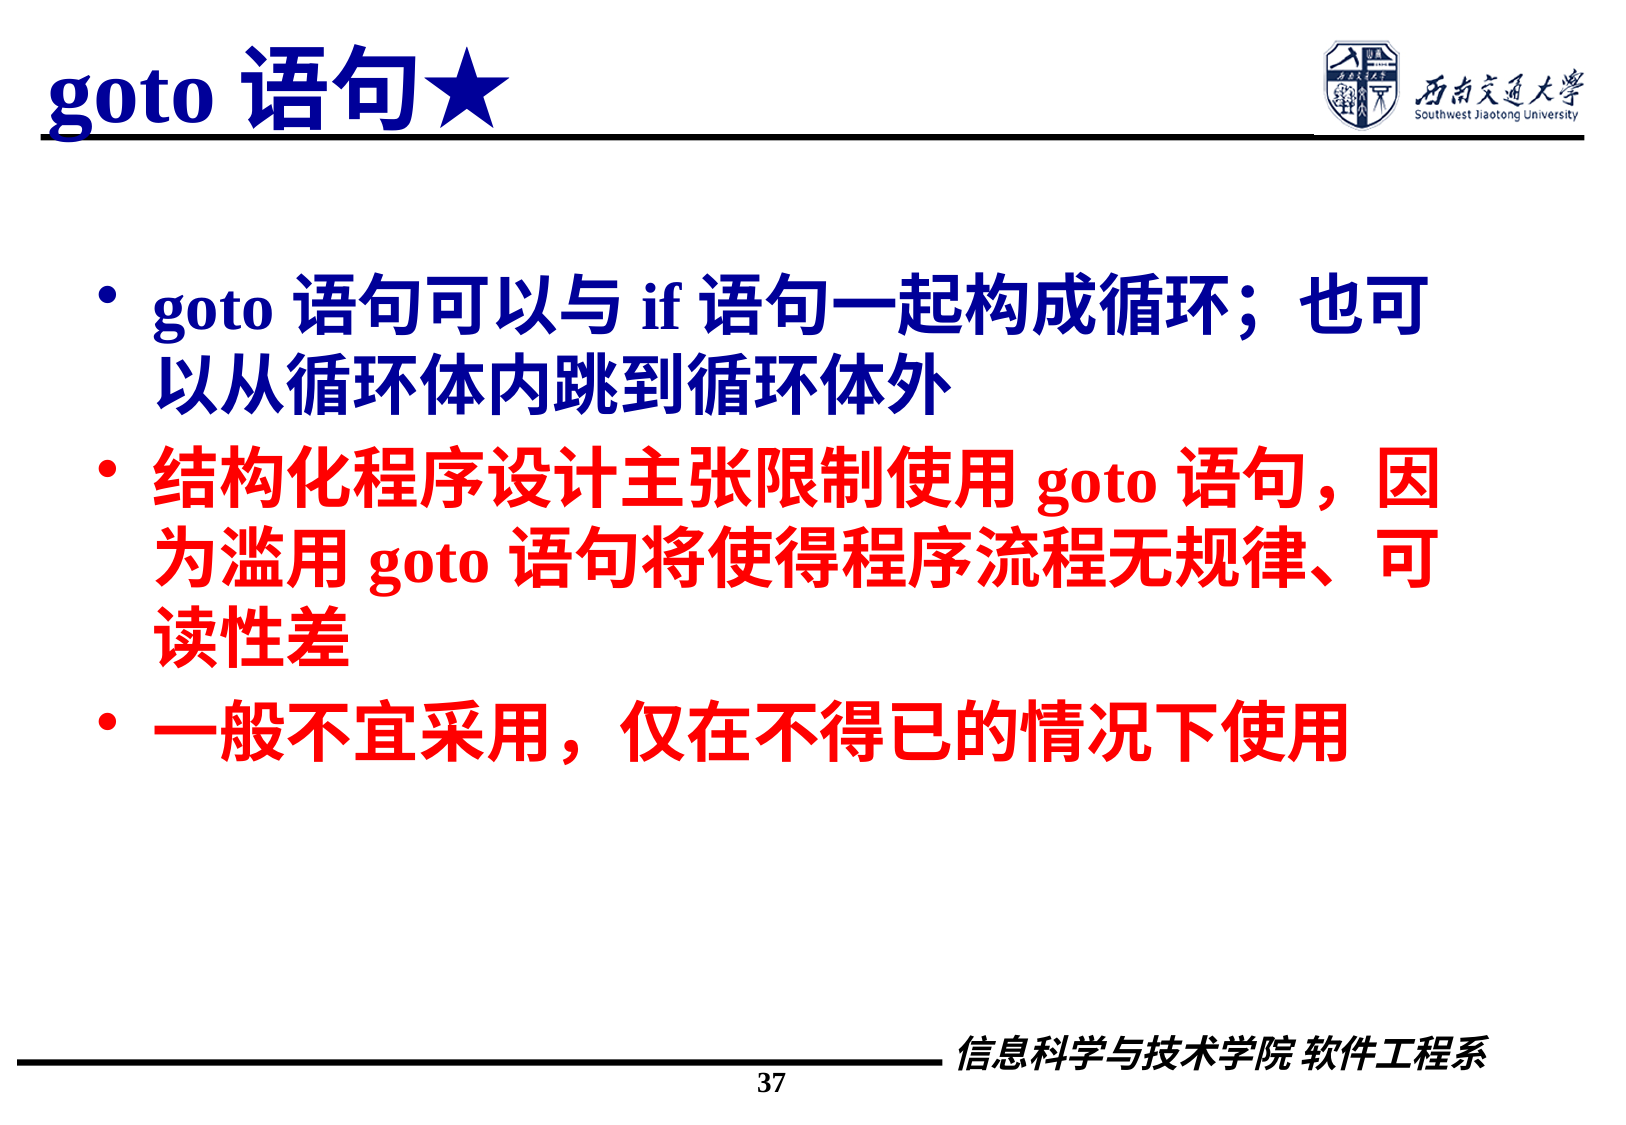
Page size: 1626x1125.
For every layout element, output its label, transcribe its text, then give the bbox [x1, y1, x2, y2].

picture [1415, 49, 1595, 135]
list goto语句可以与if语句一起构成循环；也可以从循环体内跳到循环体外 结构化程序设计主张限制使用goto语句，因为滥用goto语句将使得程序流程无规律、可读性差 一般不宜采用，仅在不得已的情况下使用 [81, 255, 1463, 931]
title goto语句★ [32, 0, 1415, 172]
footer 37 [514, 1056, 1030, 1107]
